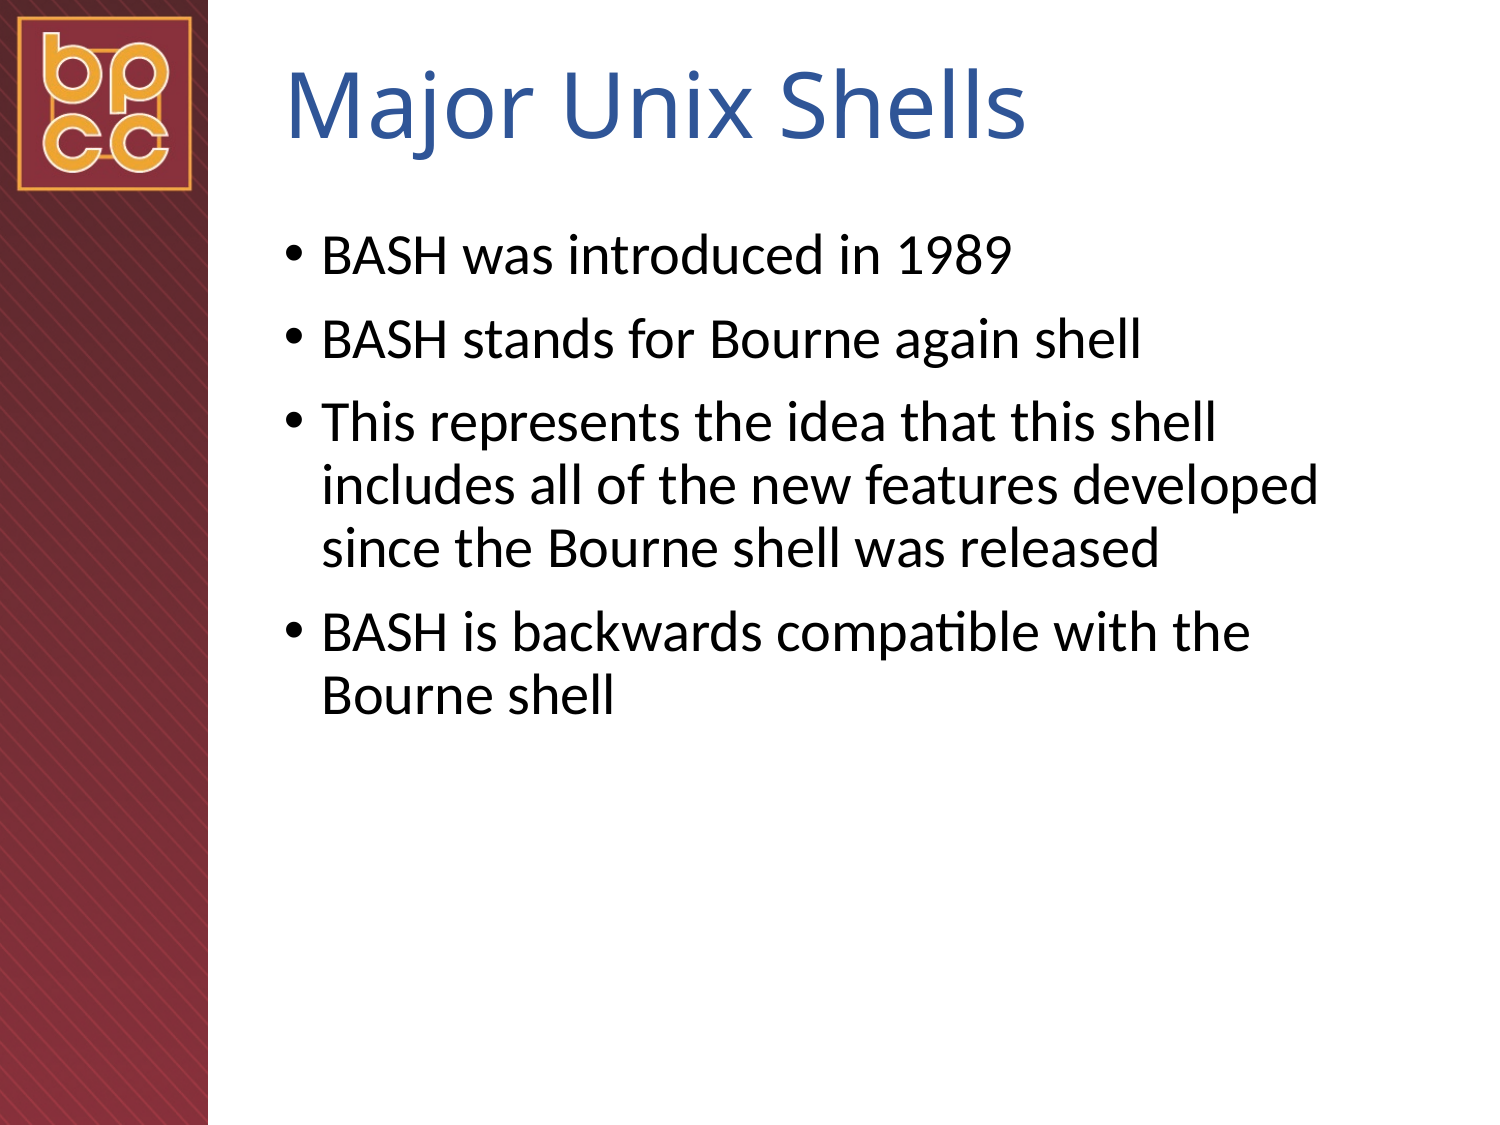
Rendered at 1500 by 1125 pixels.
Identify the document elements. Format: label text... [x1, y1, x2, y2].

list BASH was introduced in 1989 BASH stands for Bourne again shell This represents the idea that this shell includes all of the new features developed since the Bourne shell was released BASH is backwards compatible with the Bourne shell [268, 216, 1397, 1014]
picture [0, 0, 208, 1125]
title Major Unix Shells [268, 24, 1397, 193]
